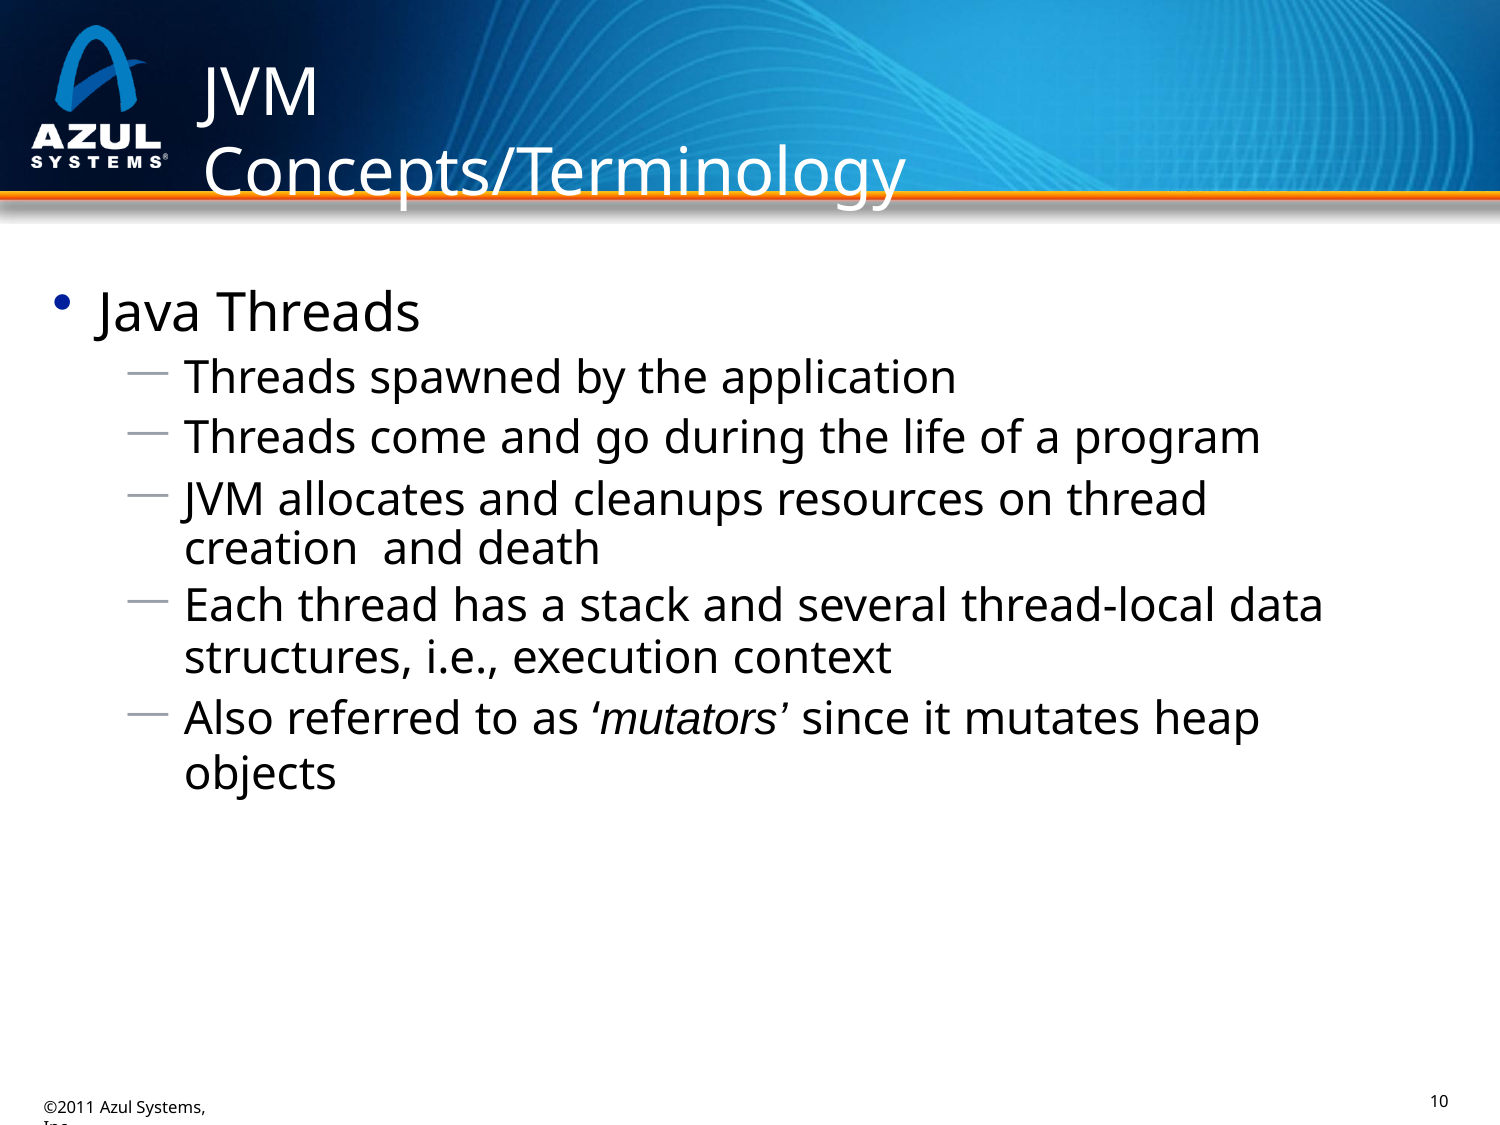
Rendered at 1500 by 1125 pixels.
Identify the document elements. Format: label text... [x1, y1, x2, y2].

text_box Java Threads Threads spawned by the application Threads come and go during the life of a program JVM allocates and cleanups resources on thread creation and death Each thread has a stack and several thread-local data structures, i.e., execution context Also referred to as ‘mutators’ since it mutates heap objects [50, 267, 1377, 799]
slide_number 10 [1423, 1090, 1455, 1125]
title JVM Concepts/Terminology [200, 46, 1023, 237]
picture [0, 0, 1500, 224]
footer ©2011 Azul Systems, Inc. [41, 1096, 238, 1125]
